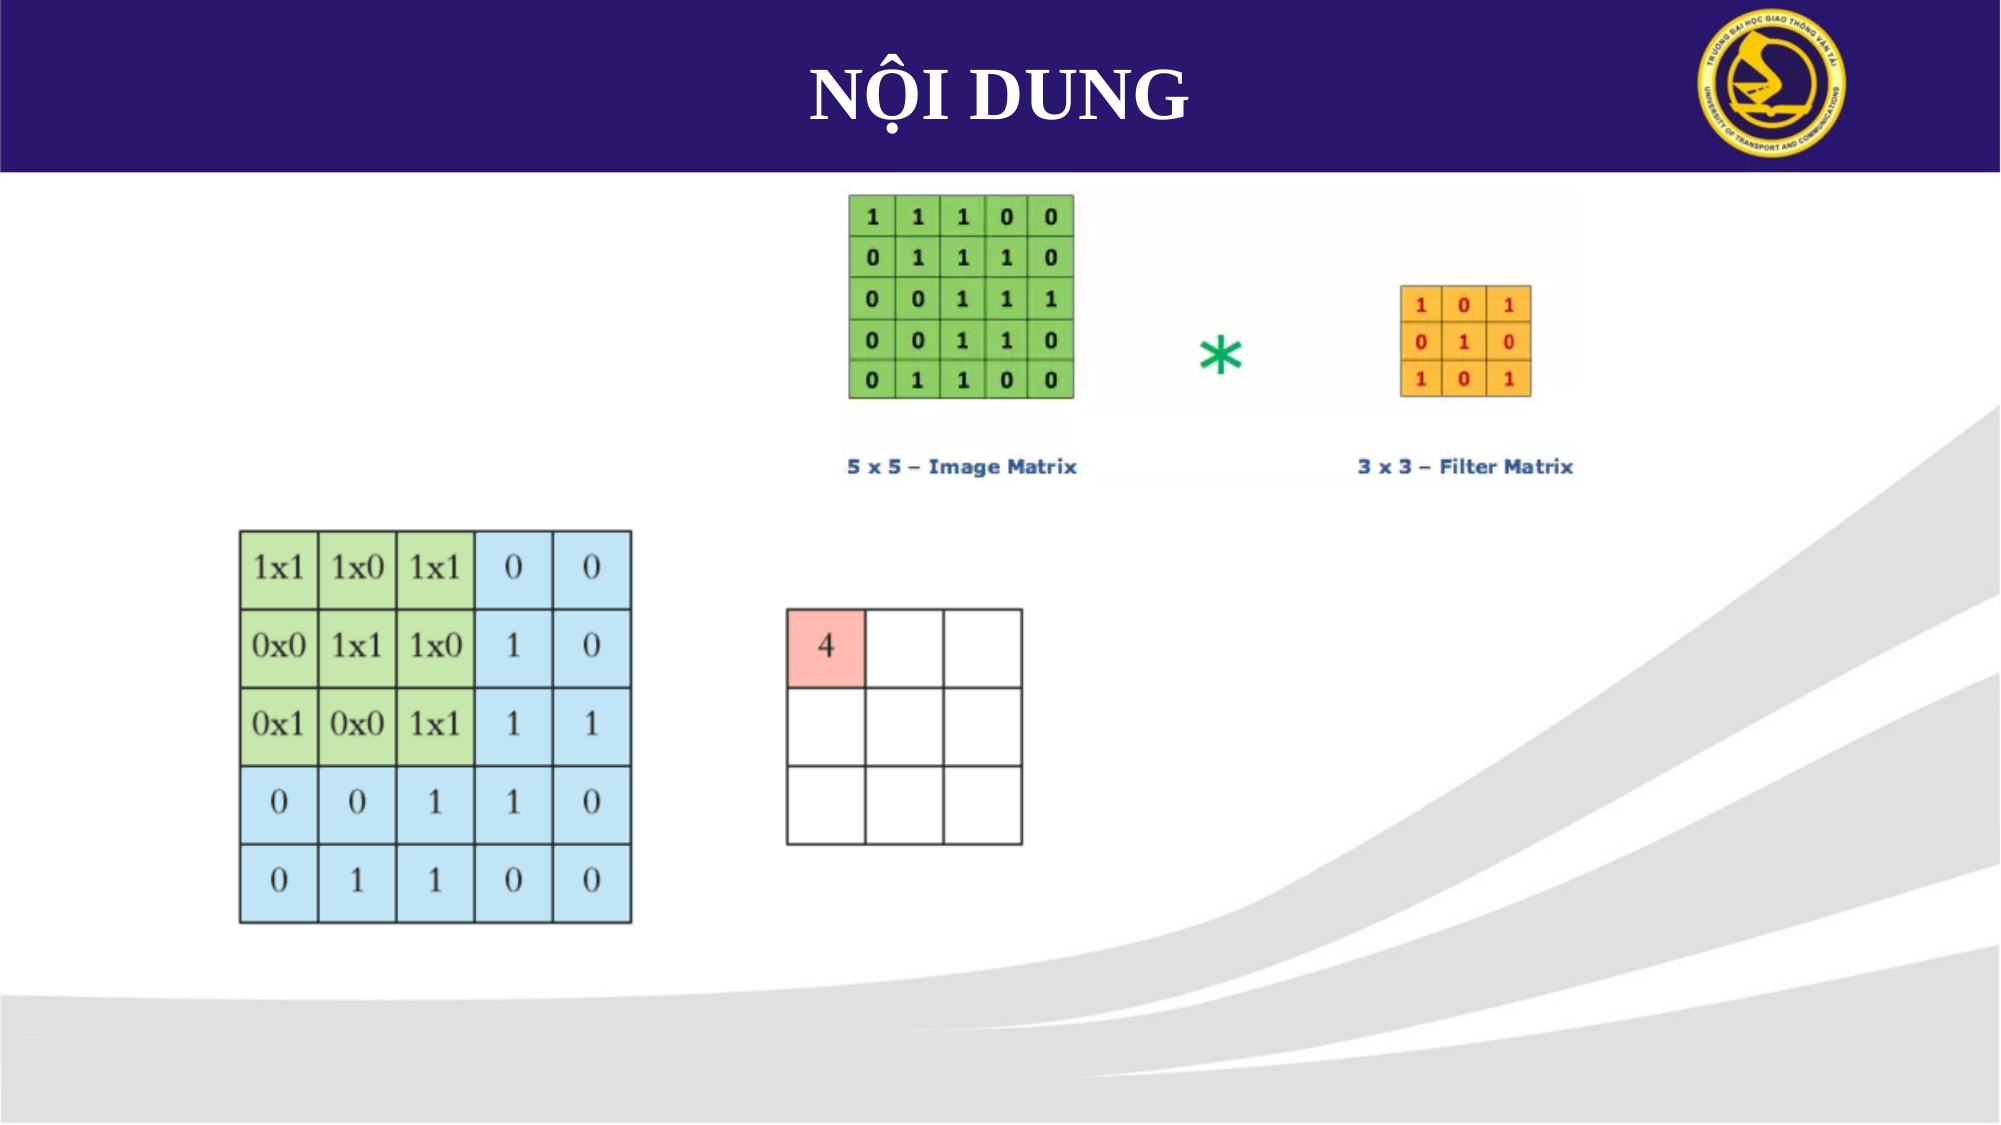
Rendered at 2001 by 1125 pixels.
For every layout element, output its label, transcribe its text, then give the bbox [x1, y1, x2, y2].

picture [0, 0, 2001, 1125]
text_box NỘI DUNG [0, 37, 2000, 143]
